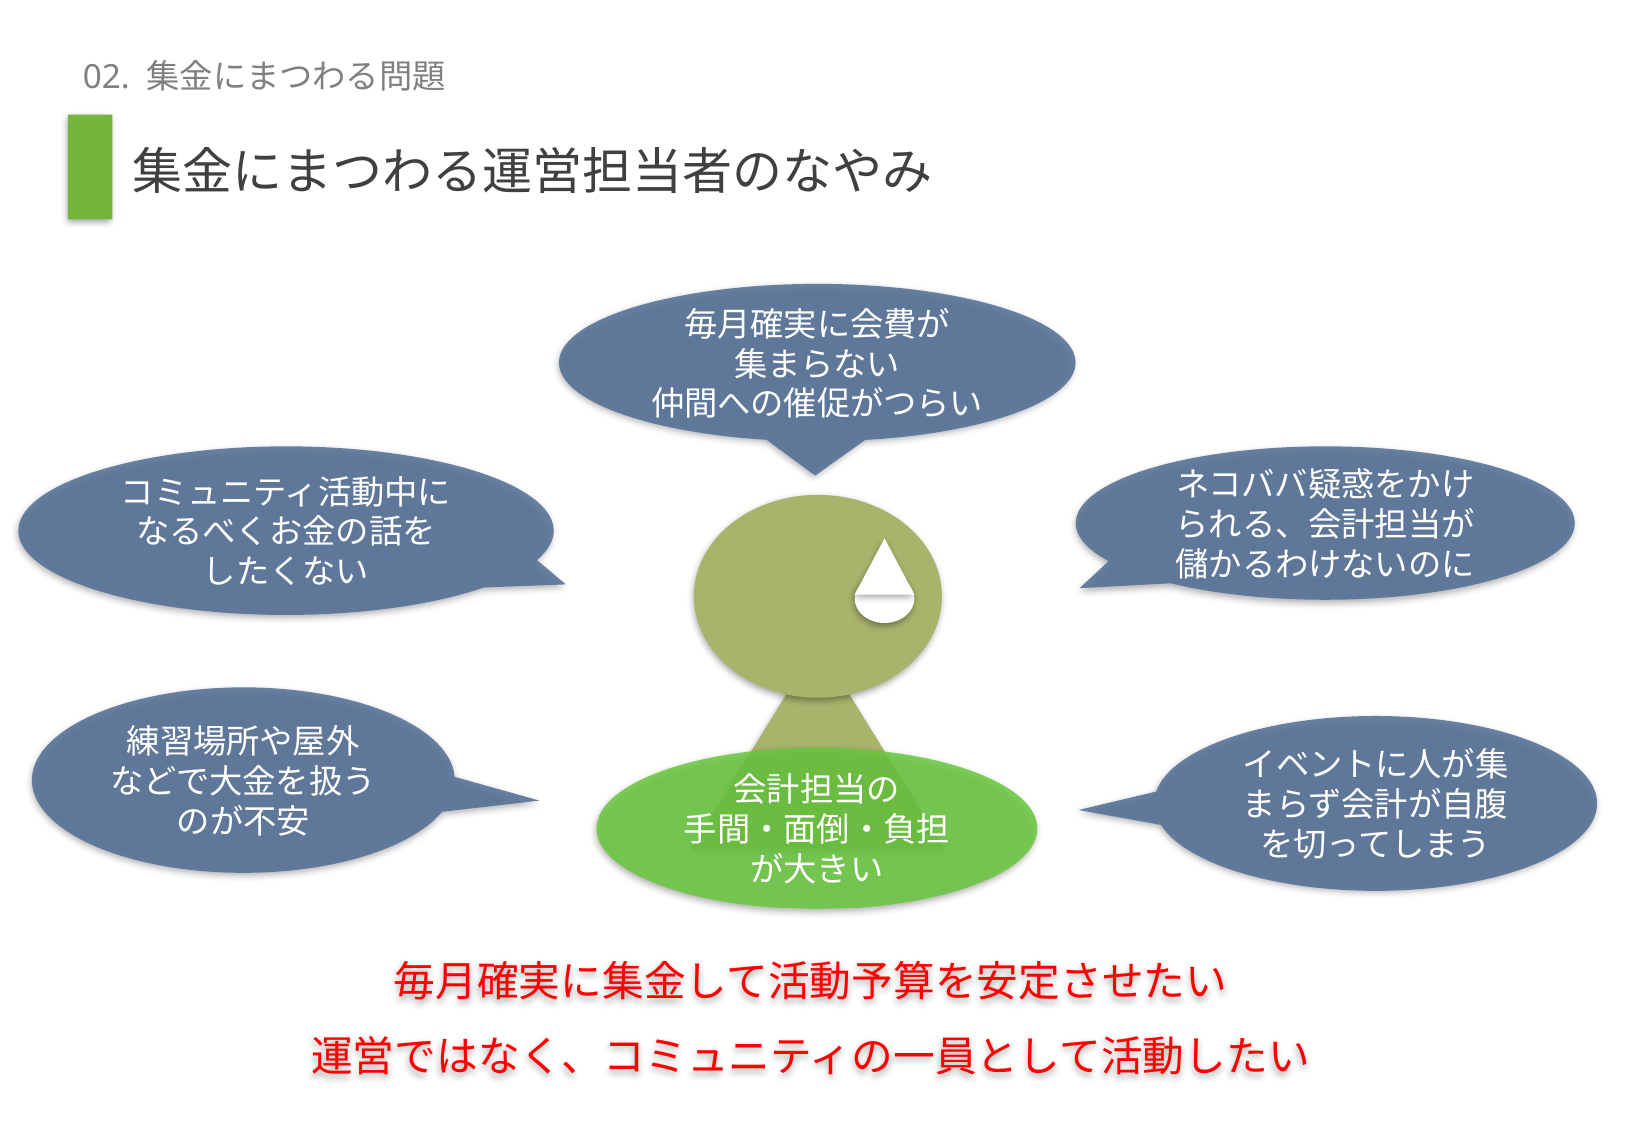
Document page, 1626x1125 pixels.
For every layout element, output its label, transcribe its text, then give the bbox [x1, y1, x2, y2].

text_box 毎月確実に会費が 集まらない 仲間への催促がつらい [558, 283, 1077, 477]
text_box イベントに人が集まらず会計が自腹を切ってしまう [1077, 715, 1598, 892]
list 集金にまつわる運営担当者のなやみ [67, 101, 1561, 208]
text_box ネコババ疑惑をかけられる、会計担当が儲かるわけないのに [1074, 445, 1576, 601]
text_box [690, 494, 946, 850]
text_box 練習場所や屋外 などで大金を扱うのが不安 [31, 686, 541, 874]
title 02. 集金にまつわる問題 [67, 47, 1561, 101]
text_box 毎月確実に集金して活動予算を安定させたい 運営ではなく、コミュニティの一員として活動したい [202, 916, 1418, 1095]
text_box コミュニティ活動中になるべくお金の話を したくない [17, 445, 567, 616]
text_box 会計担当の 手間・面倒・負担 が大きい [595, 762, 1039, 910]
